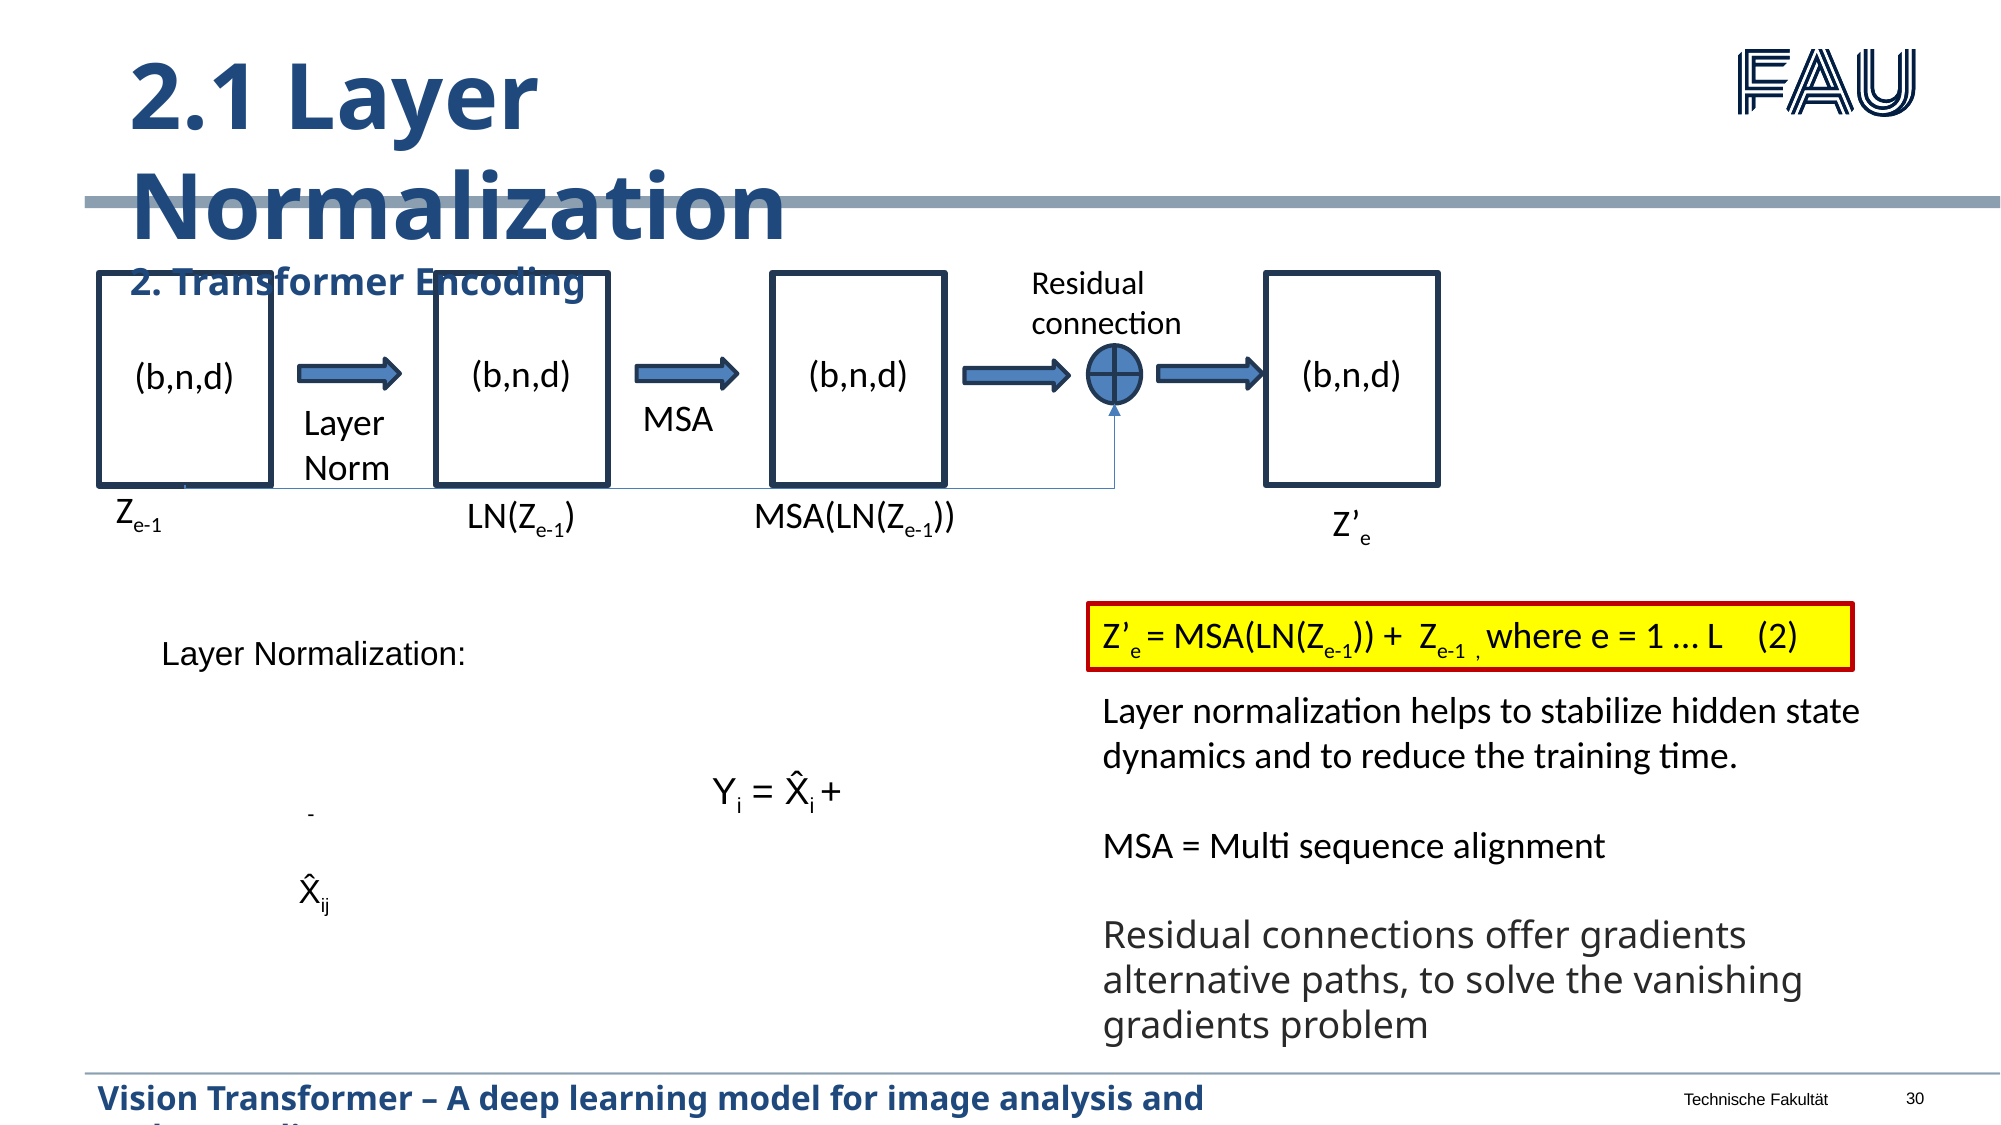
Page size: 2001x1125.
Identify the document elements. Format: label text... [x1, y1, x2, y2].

text_box [1264, 271, 1440, 487]
text_box 2.1 Layer Normalization 2. Transformer Encoding [129, 38, 603, 304]
text_box Layer Norm [289, 488, 423, 496]
slide_number 30 [1890, 1087, 1944, 1125]
text_box [962, 358, 1072, 393]
text_box MSA [695, 386, 762, 447]
text_box [1156, 356, 1265, 391]
text_box Layer Norm [289, 390, 423, 487]
text_box [1085, 349, 1144, 406]
text_box [297, 356, 403, 390]
text_box Z’e = MSA(LN(Ze-1)) + Ze-1 , where e = 1 … L (2) [1087, 603, 1853, 670]
text_box Residual connection [1016, 253, 1246, 349]
text_box [770, 304, 947, 487]
text_box [97, 271, 273, 487]
text_box [434, 304, 603, 487]
text_box Technische Fakultät [1681, 1088, 1875, 1109]
text_box MSA(LN(Ze-1)) [739, 488, 971, 550]
text_box 2.1 Layer Normalization 2. Transformer Encoding [695, 38, 1088, 304]
text_box Vision Transformer – A deep learning model for image analysis and understanding [82, 1069, 1341, 1125]
text_box Layer normalization helps to stabilize hidden state dynamics and to reduce the training time. MSA = Multi sequence alignment Residual connections offer gradients alternative paths, to solve the vanishing gradients problem [1088, 678, 1925, 1054]
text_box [608, 0, 691, 910]
text_box [695, 356, 740, 391]
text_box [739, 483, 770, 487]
text_box Ze-1 [101, 478, 177, 545]
text_box Z’e [1317, 491, 1386, 558]
text_box LN(Ze-1) [452, 488, 591, 550]
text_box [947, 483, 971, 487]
text_box (b,n,d) [119, 344, 250, 405]
